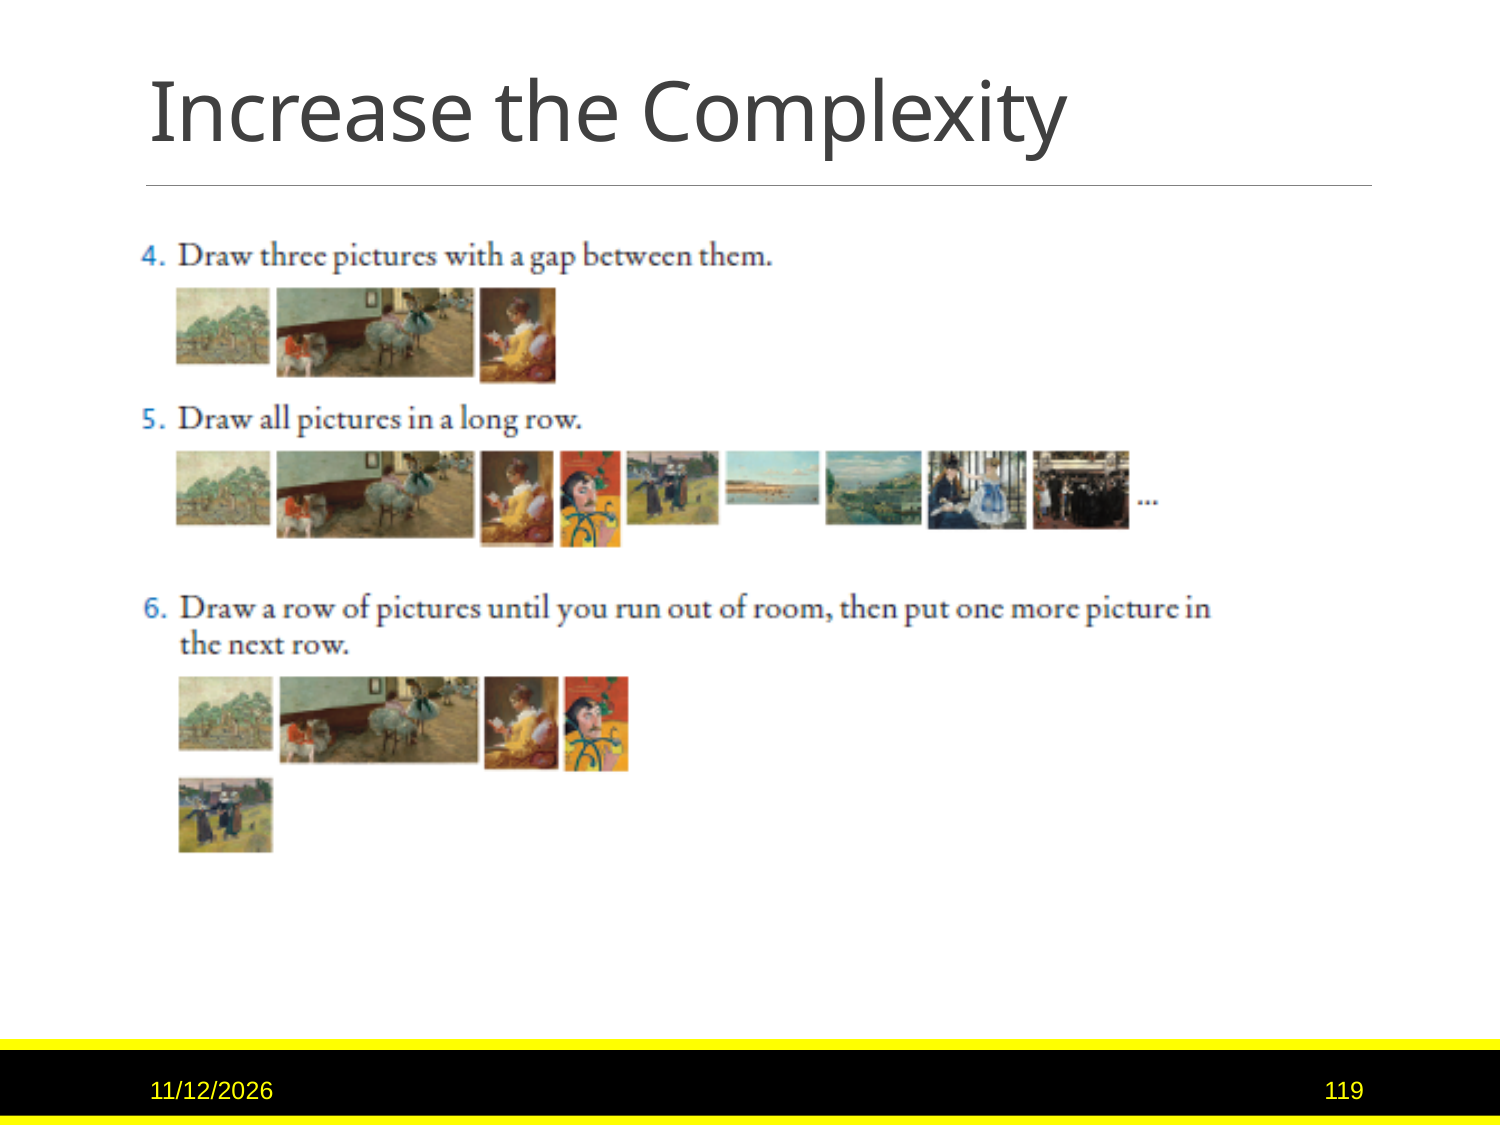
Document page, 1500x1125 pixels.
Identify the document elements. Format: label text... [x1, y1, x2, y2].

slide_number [134, 1059, 440, 1120]
picture [129, 586, 1250, 869]
slide_number 119 [1217, 1059, 1380, 1120]
title Increase the Complexity [134, 47, 1373, 167]
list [129, 236, 1181, 585]
